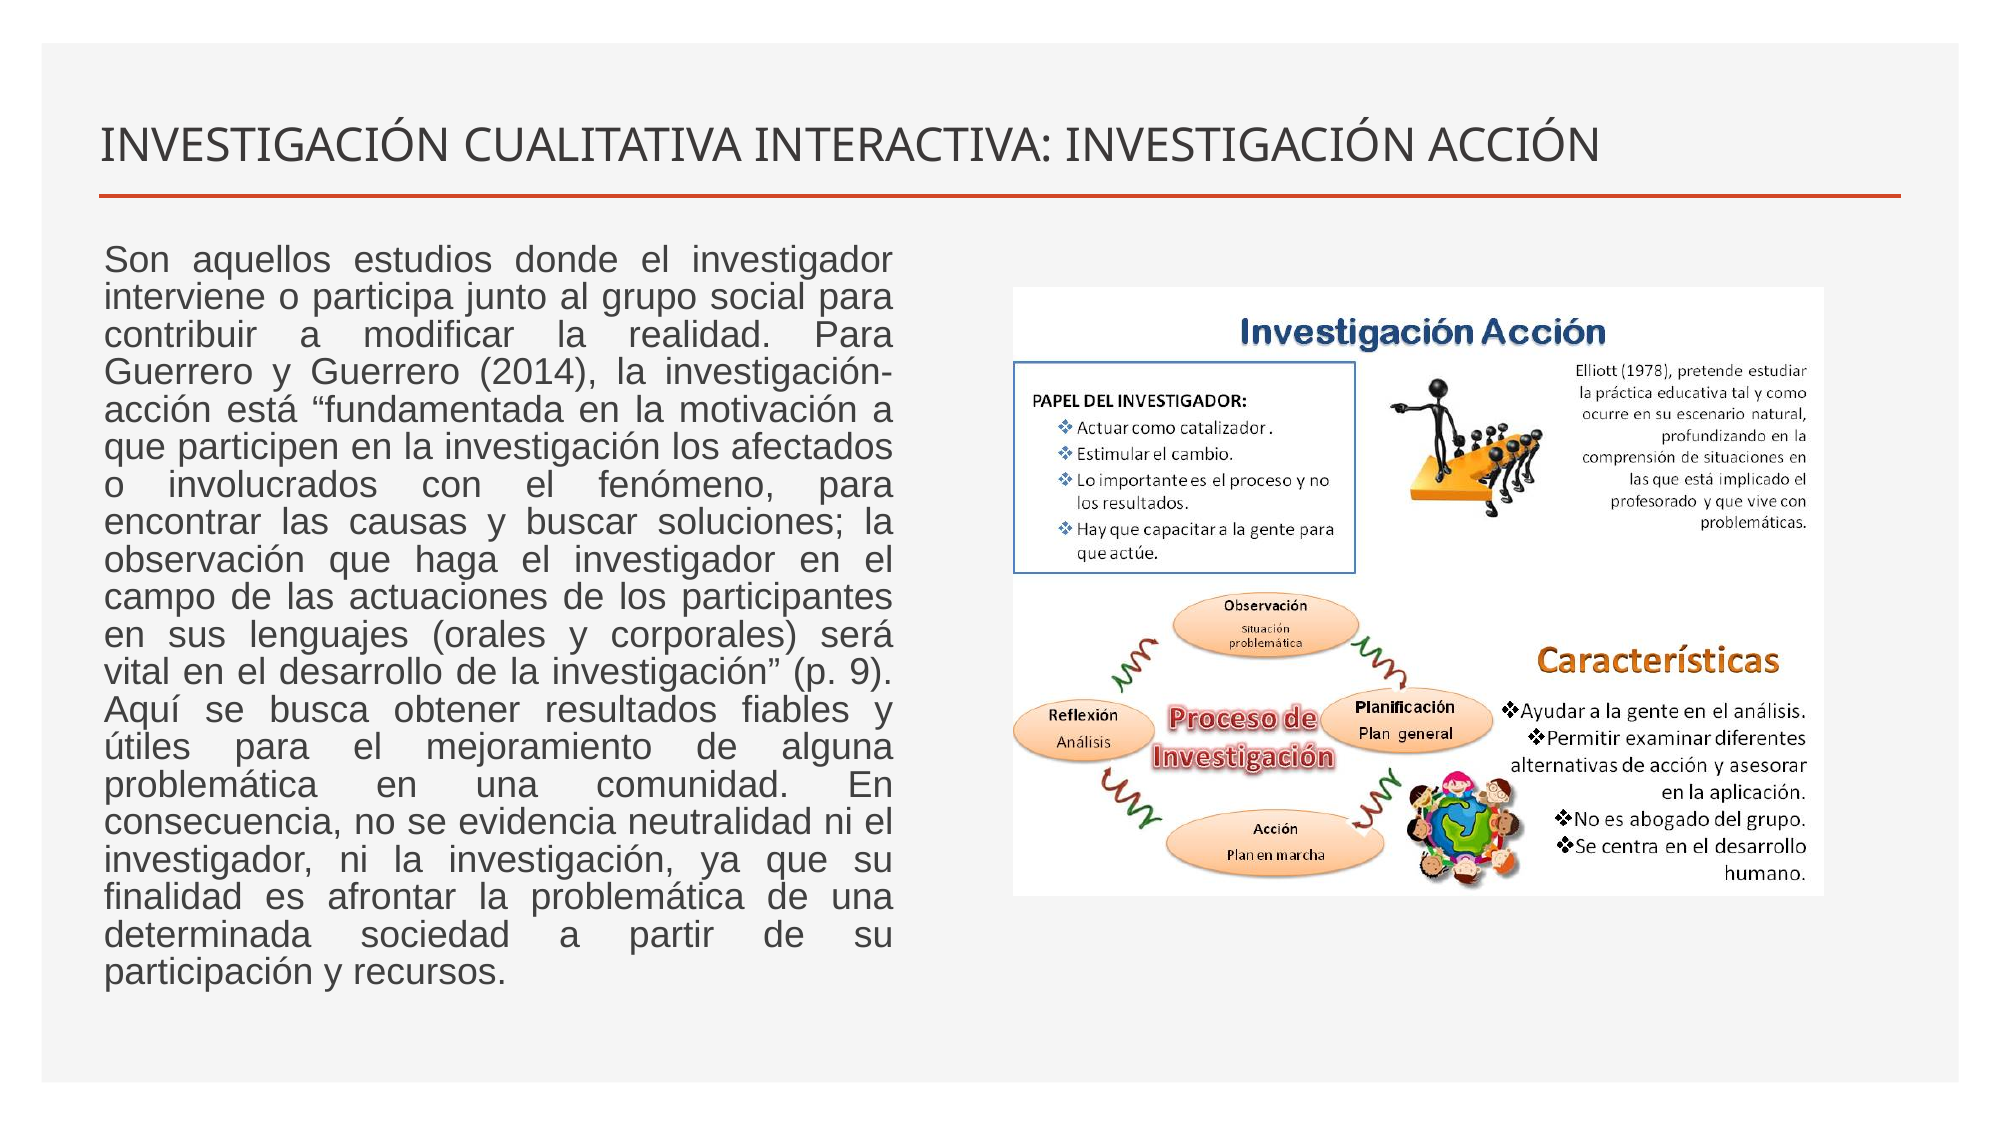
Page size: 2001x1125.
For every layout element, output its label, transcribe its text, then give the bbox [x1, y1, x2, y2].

title INVESTIGACIÓN CUALITATIVA INTERACTIVA: INVESTIGACIÓN ACCIÓN [85, 73, 1892, 179]
picture [1013, 287, 1824, 896]
list Son aquellos estudios donde el investigador interviene o participa junto al grupo social para contribuir a modificar la realidad. Para Guerrero y Guerrero (2014), la investigación-acción está “fundamentada en la motivación a que participen en la investigación los afectados o involucrados con el fenómeno, para encontrar las causas y buscar soluciones; la observación que haga el investigador en el campo de las actuaciones de los participantes en sus lenguajes (orales y corporales) será vital en el desarrollo de la investigación” (p. 9). Aquí se busca obtener resultados fiables y útiles para el mejoramiento de alguna problemática en una comunidad. En consecuencia, no se evidencia neutralidad ni el investigador, ni la investigación, ya que su finalidad es afrontar la problemática de una determinada sociedad a partir de su participación y recursos. [88, 234, 909, 1021]
